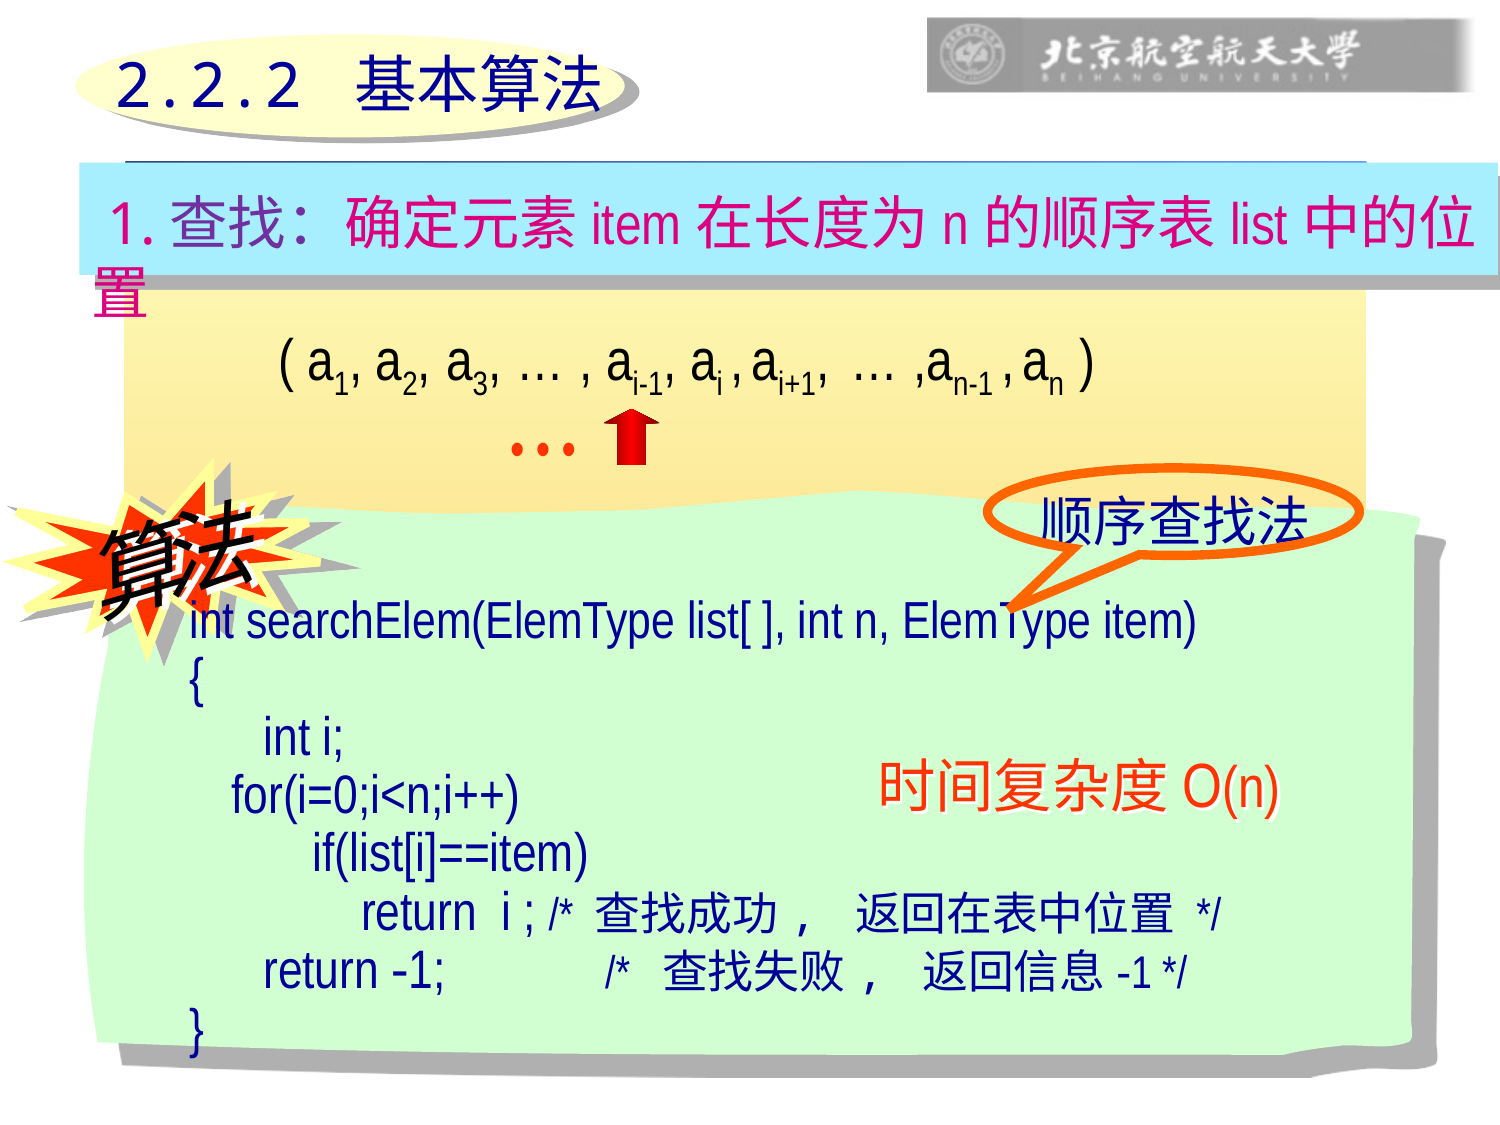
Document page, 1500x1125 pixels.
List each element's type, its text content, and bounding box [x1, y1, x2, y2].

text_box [74, 34, 704, 138]
text_box ( a1, a2, a3, … , ai-1, ai , ai+1, … ,an-1 , an ) [250, 314, 1180, 410]
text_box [501, 408, 660, 466]
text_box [18, 474, 1426, 1060]
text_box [987, 467, 1379, 561]
picture [927, 0, 1500, 102]
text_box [76, 162, 1500, 276]
